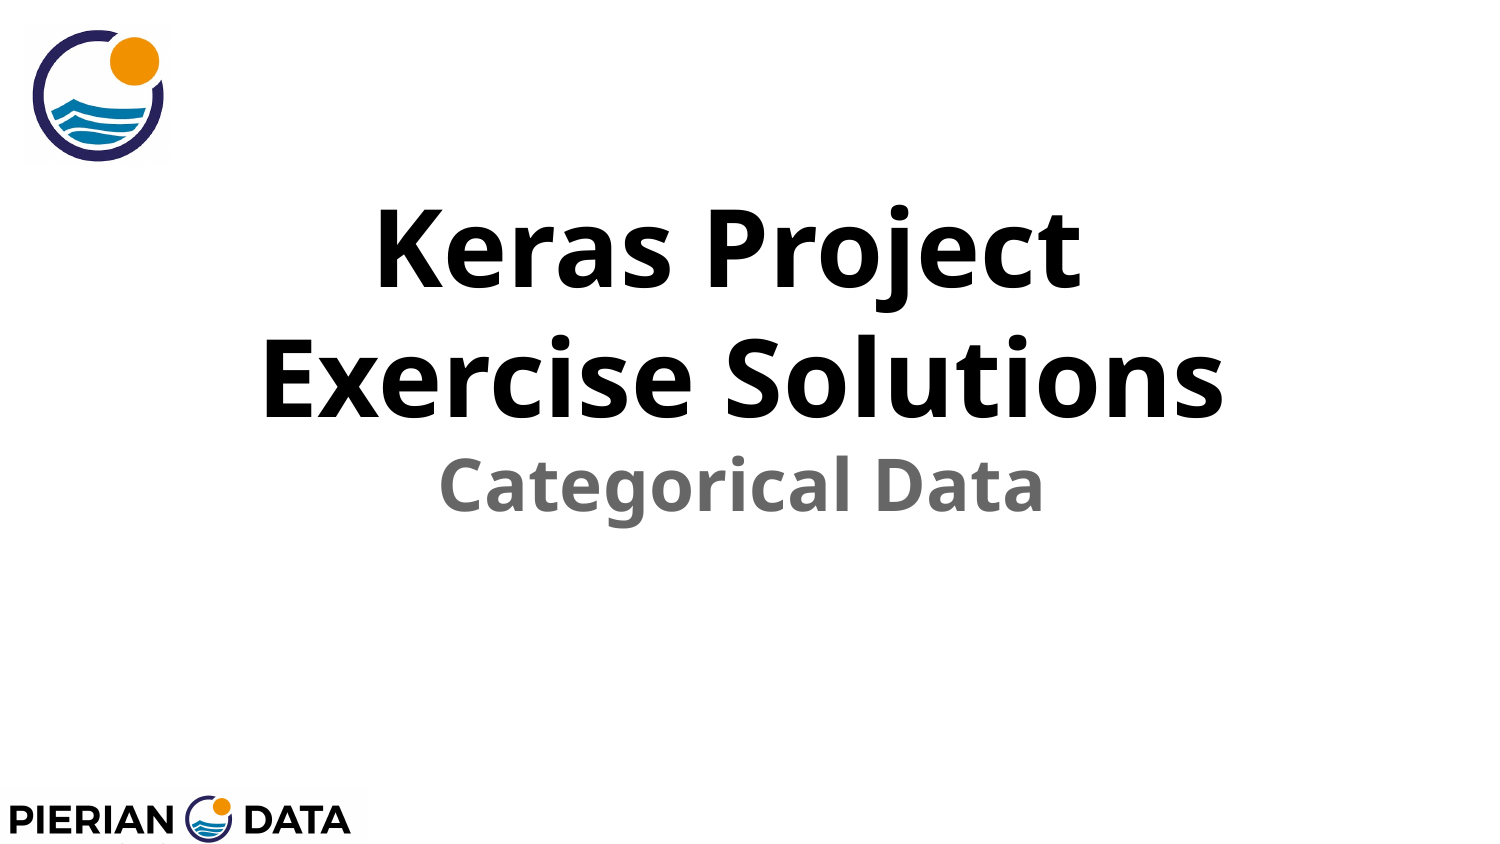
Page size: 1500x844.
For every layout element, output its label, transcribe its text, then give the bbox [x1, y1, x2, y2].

picture [24, 24, 172, 167]
title Keras Project Exercise Solutions Categorical Data [43, 412, 1441, 542]
picture [0, 787, 368, 844]
